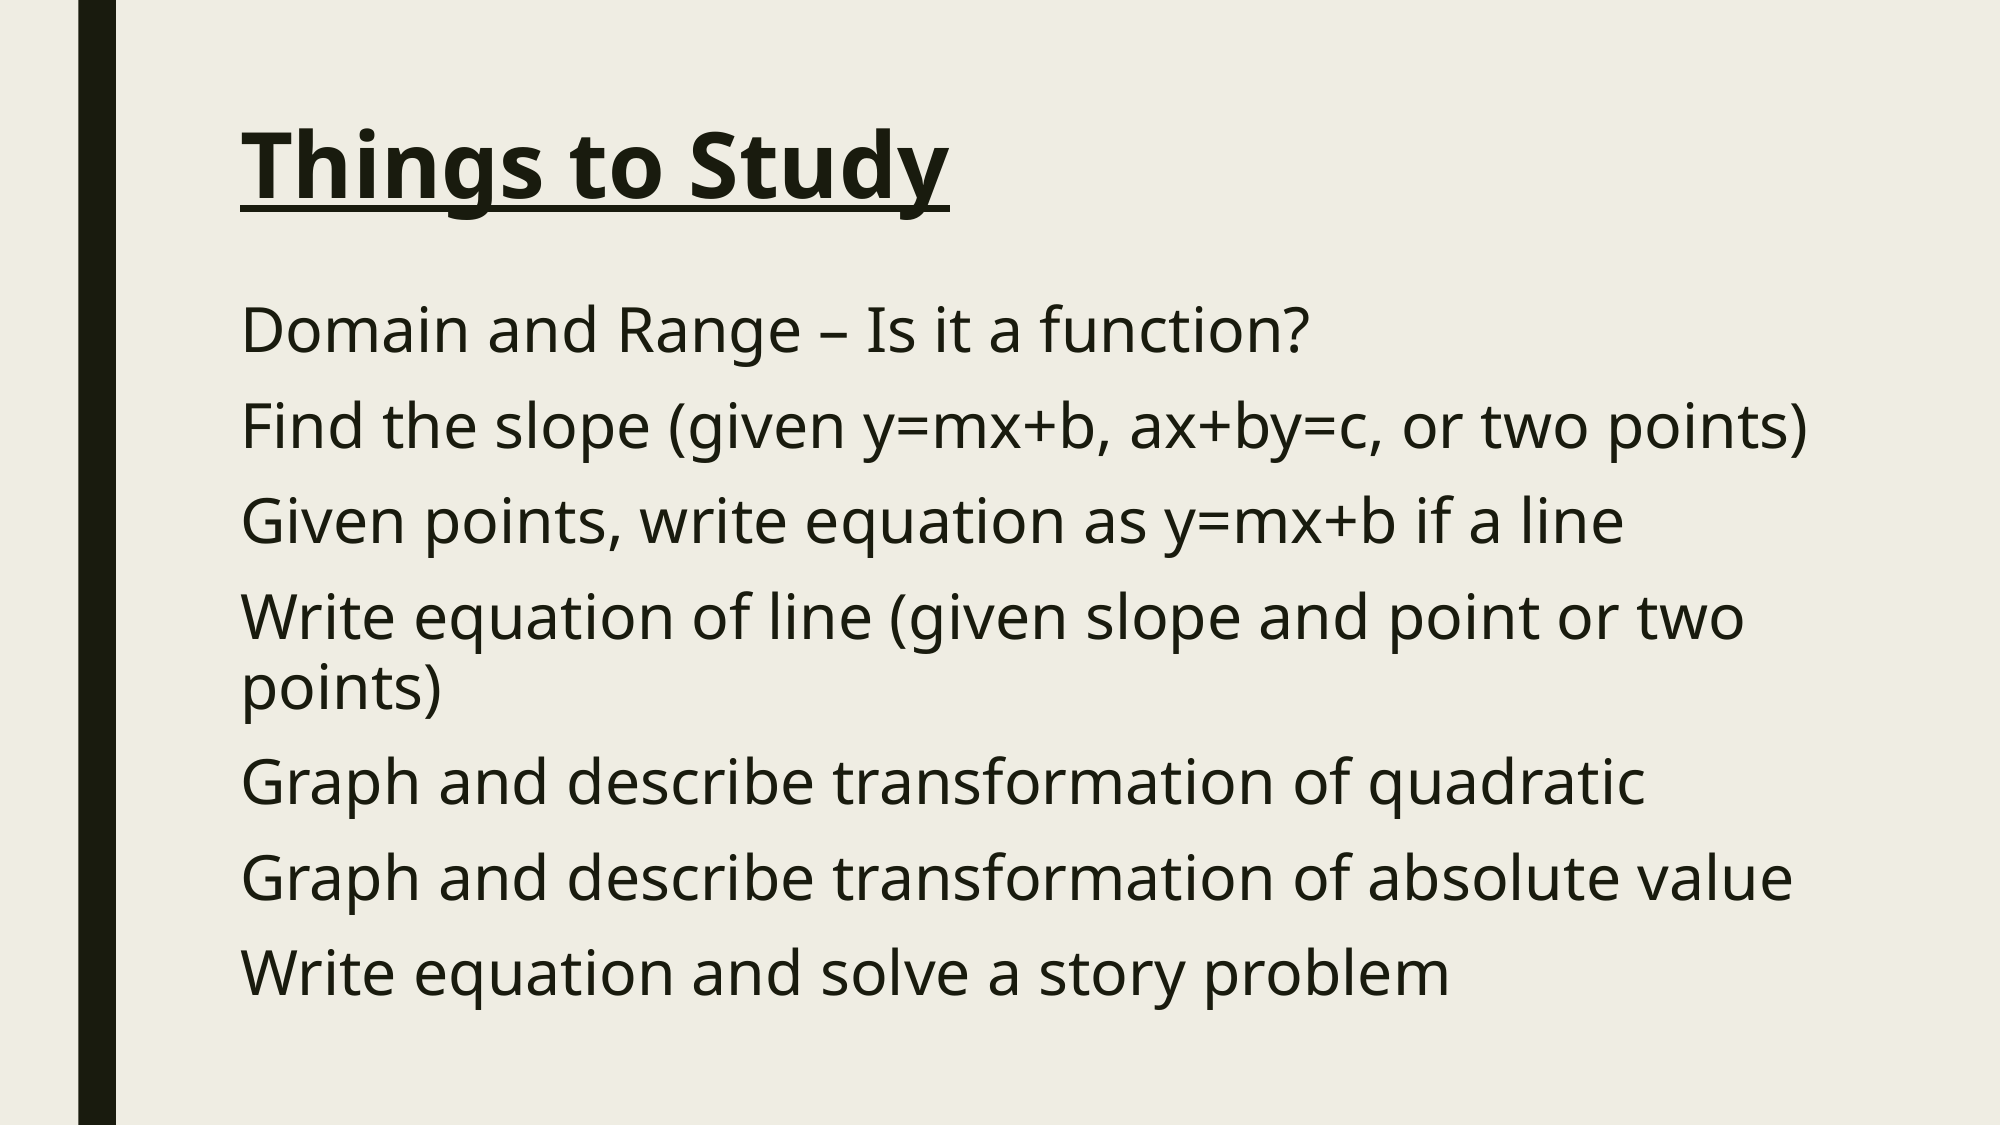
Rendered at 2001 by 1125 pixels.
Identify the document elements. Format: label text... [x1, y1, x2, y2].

list Domain and Range – Is it a function? Find the slope (given y=mx+b, ax+by=c, or two points) Given points, write equation as y=mx+b if a line Write equation of line (given slope and point or two points) Graph and describe transformation of quadratic Graph and describe transformation of absolute value Write equation and solve a story problem [225, 289, 1970, 1090]
title Things to Study [225, 112, 1898, 289]
